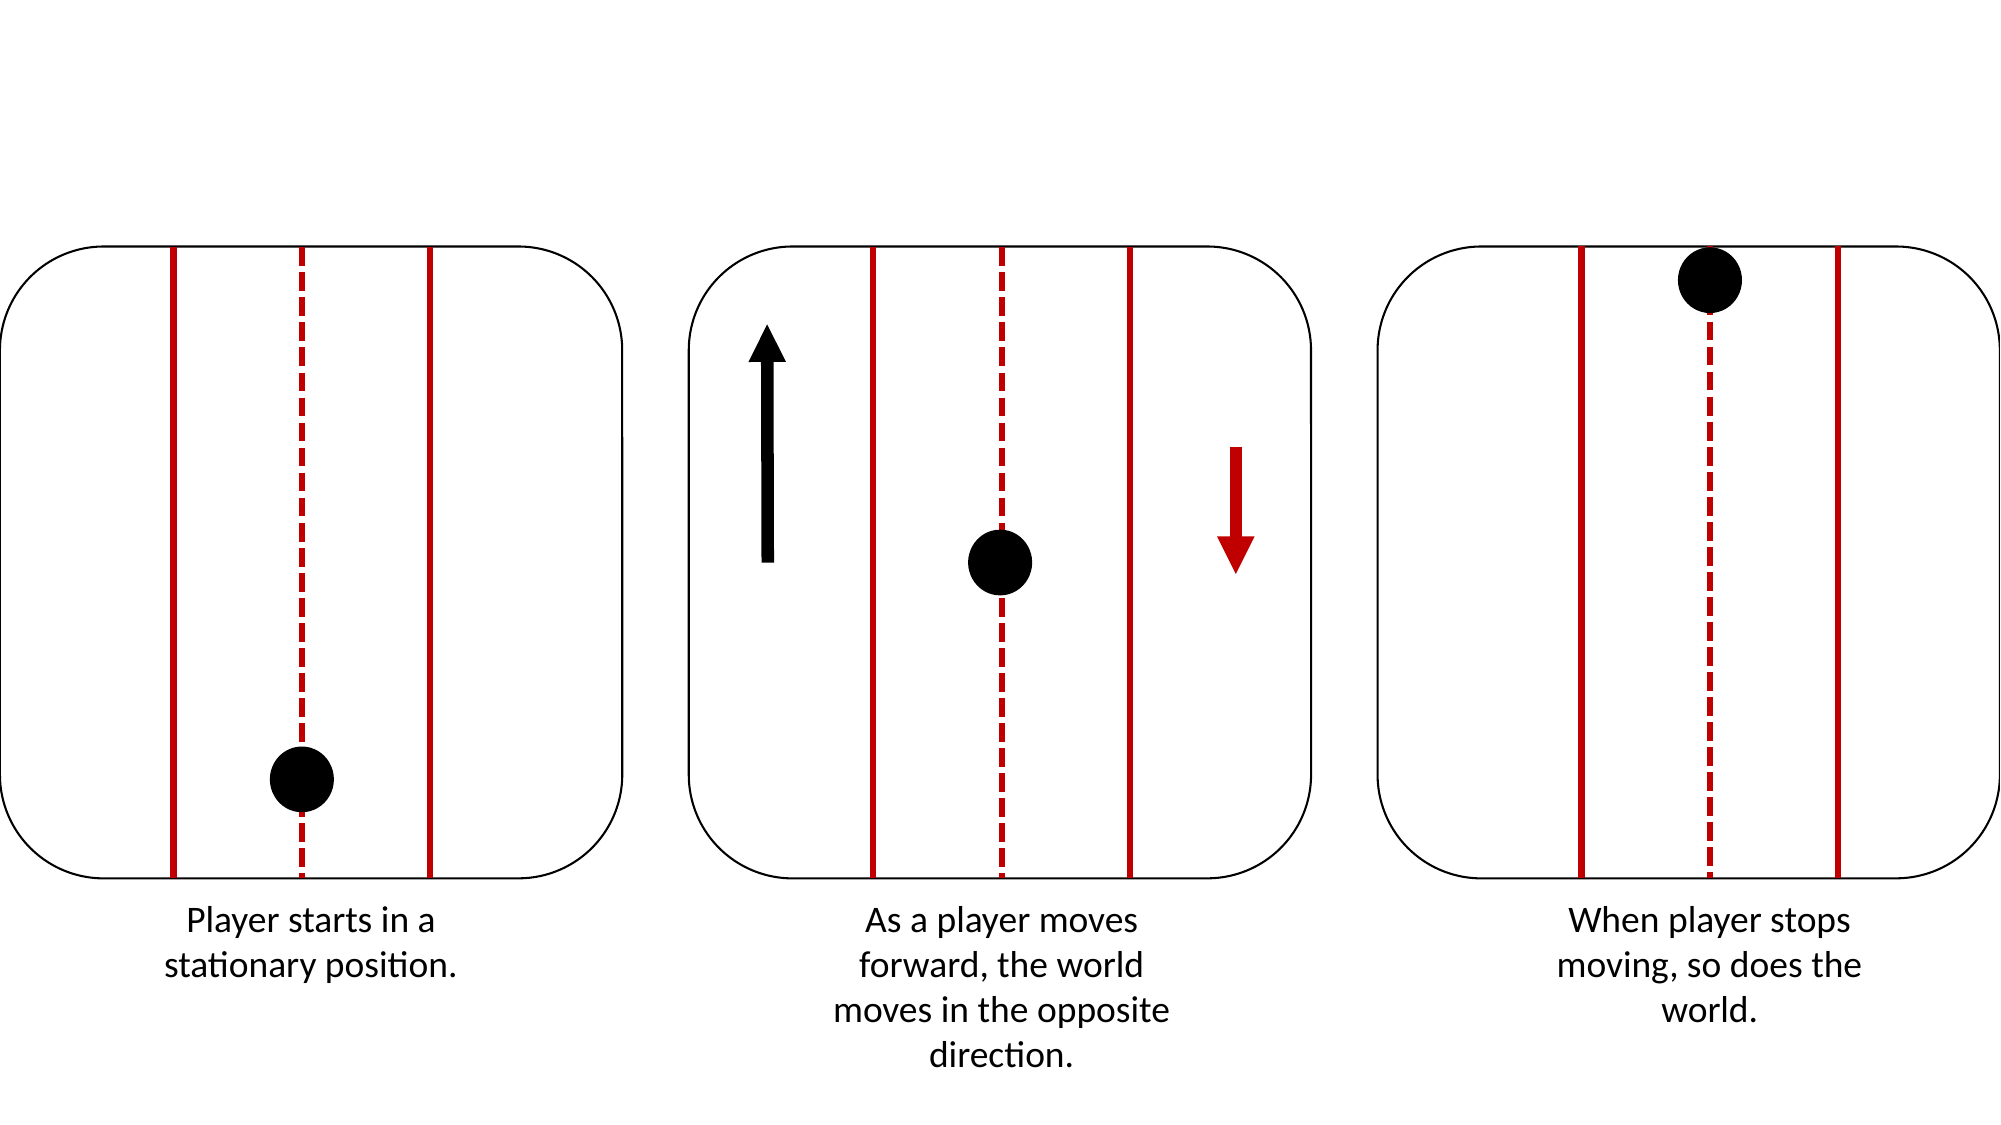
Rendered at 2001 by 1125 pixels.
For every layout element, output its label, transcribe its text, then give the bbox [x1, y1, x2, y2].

text_box Player starts in a stationary position. [132, 887, 490, 992]
text_box [1002, 528, 1034, 597]
text_box As a player moves forward, the world moves in the opposite direction. [816, 887, 1187, 1082]
text_box [0, 245, 624, 880]
text_box [302, 745, 335, 814]
text_box [1376, 245, 2000, 880]
text_box [268, 745, 301, 814]
text_box [1676, 246, 1709, 315]
text_box [967, 528, 1001, 597]
text_box [1710, 246, 1744, 315]
text_box When player stops moving, so does the world. [1531, 887, 1889, 1037]
text_box [687, 245, 1313, 880]
